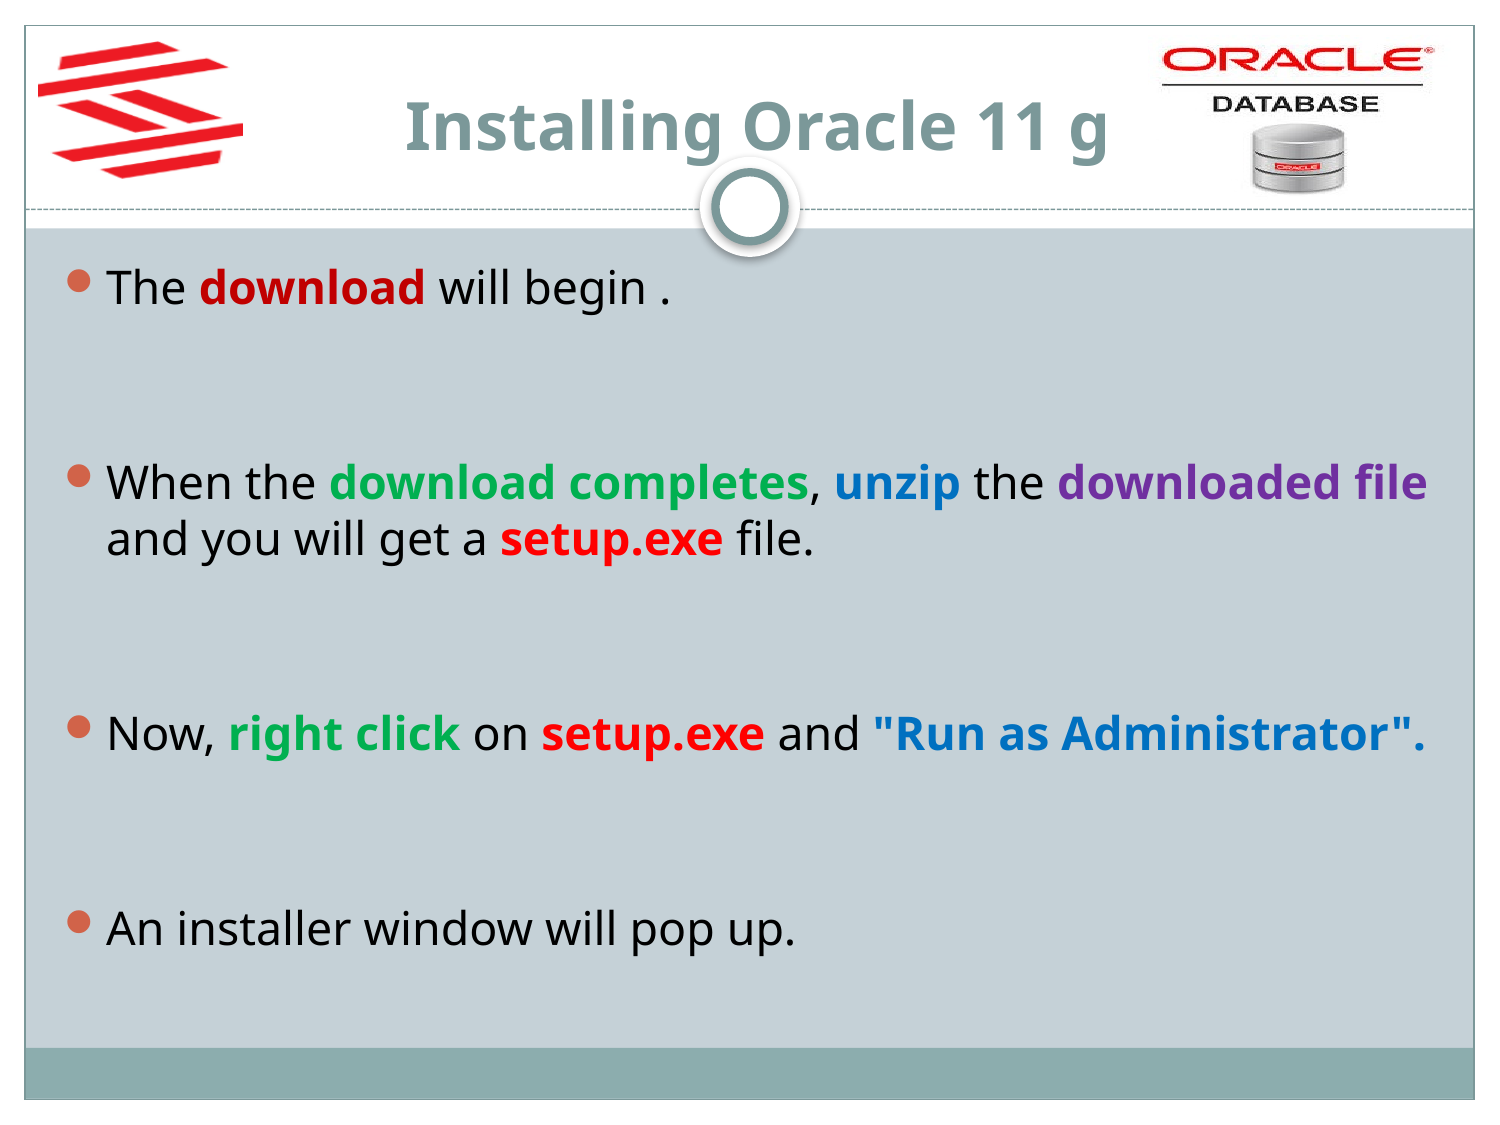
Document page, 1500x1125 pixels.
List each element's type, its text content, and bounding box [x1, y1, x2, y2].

picture [1148, 34, 1453, 200]
title Installing Oracle 11 g [248, 46, 1141, 172]
picture [37, 40, 243, 185]
list The download will begin . When the download completes, unzip the downloaded file and you will get a setup.exe file. Now, right click on setup.exe and "Run as Administrator". An installer window will pop up. [49, 250, 1445, 1047]
